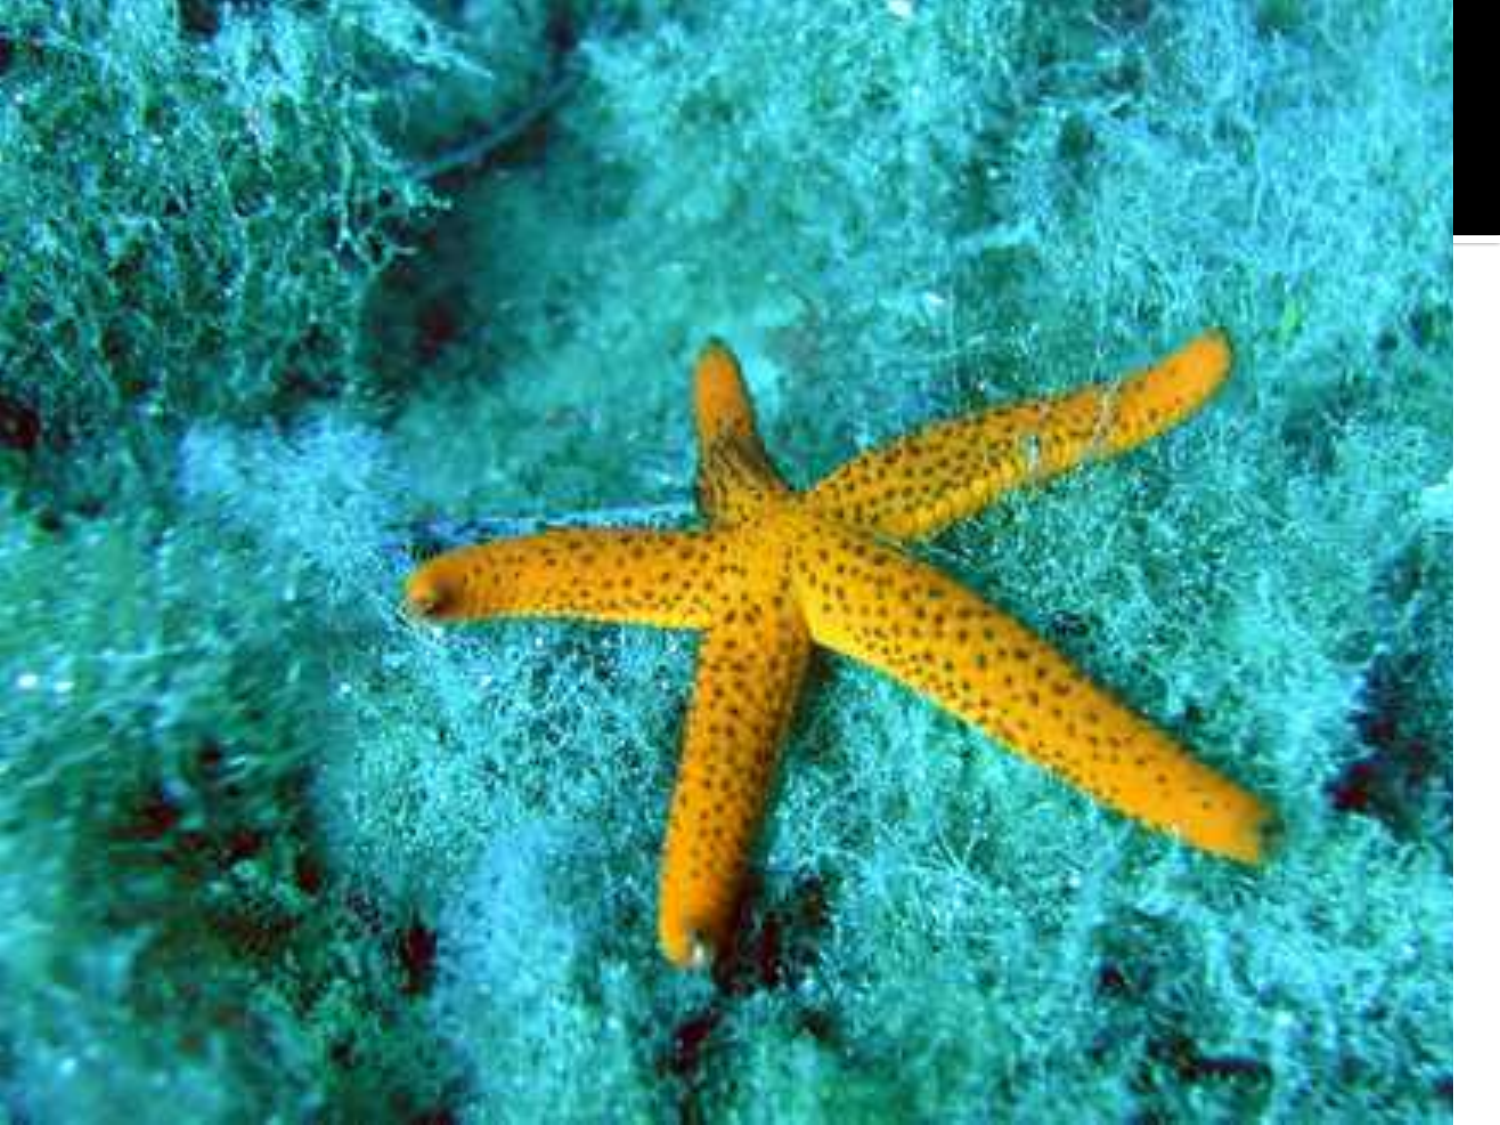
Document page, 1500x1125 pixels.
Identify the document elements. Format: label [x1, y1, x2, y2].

list [0, 0, 1454, 1125]
